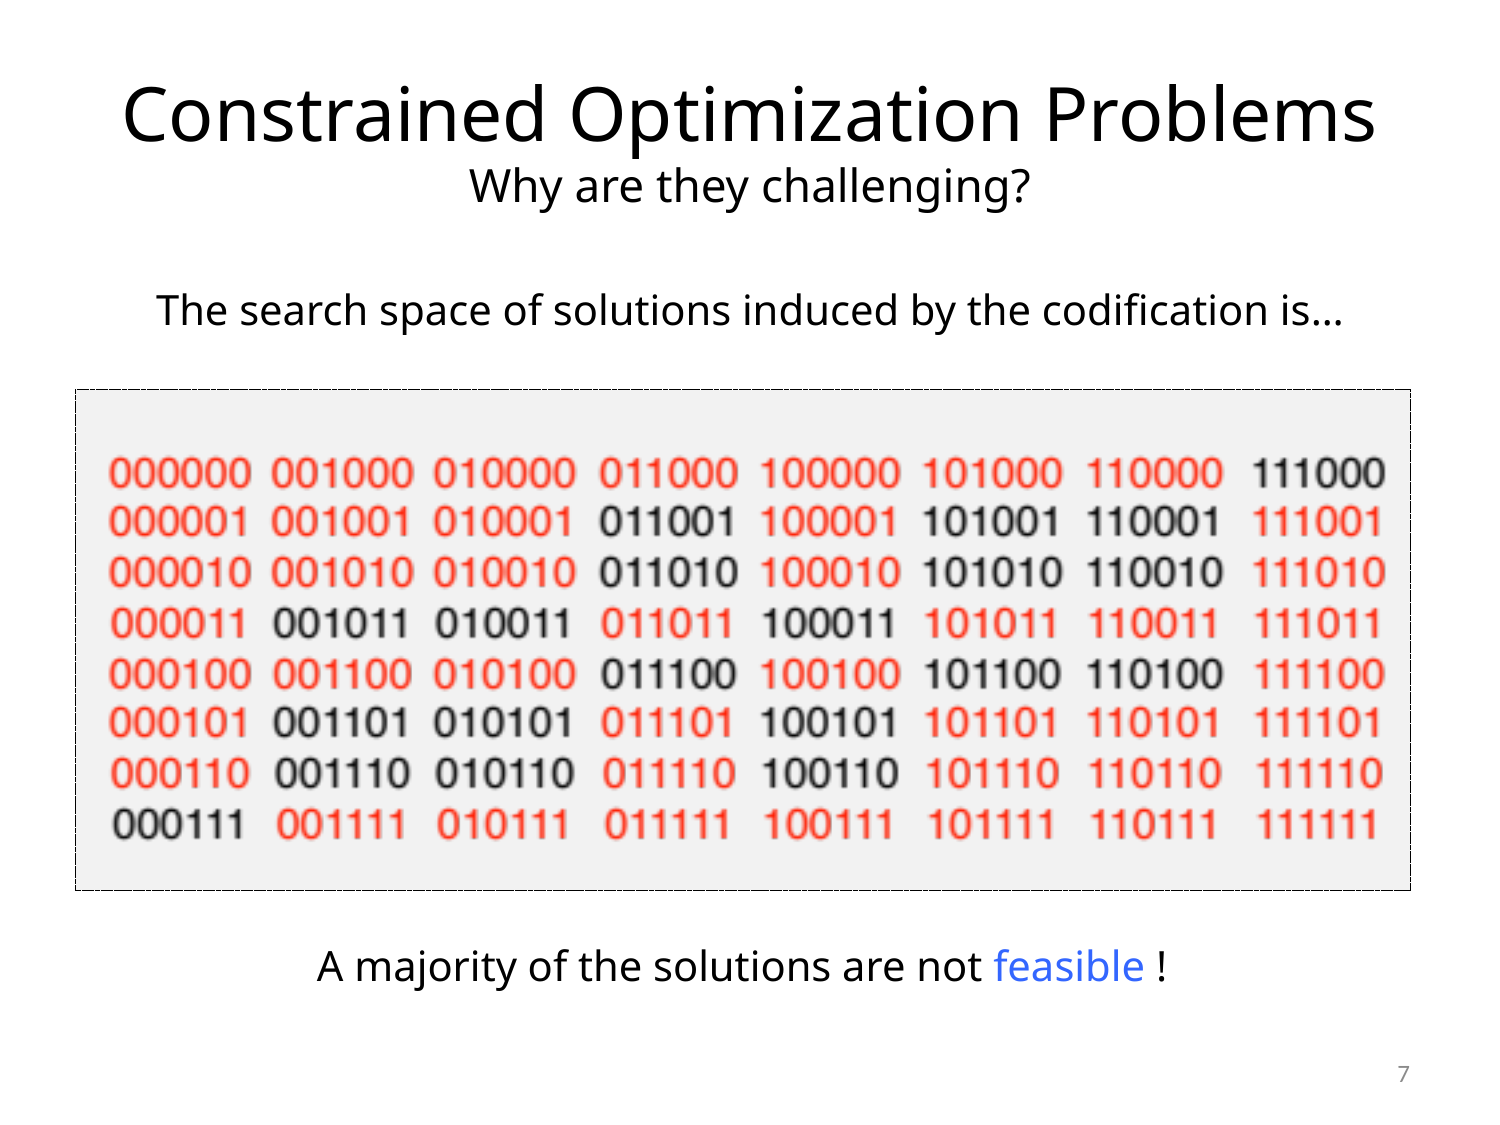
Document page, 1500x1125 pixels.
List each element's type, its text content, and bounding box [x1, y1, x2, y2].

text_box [74, 389, 1418, 904]
list The search space of solutions induced by the codification is… [75, 247, 1425, 383]
text_box 7 [1074, 1042, 1425, 1103]
text_box A majority of the solutions are not feasible ! [67, 903, 1418, 1039]
title Constrained Optimization Problems Why are they challenging? [75, 45, 1425, 233]
